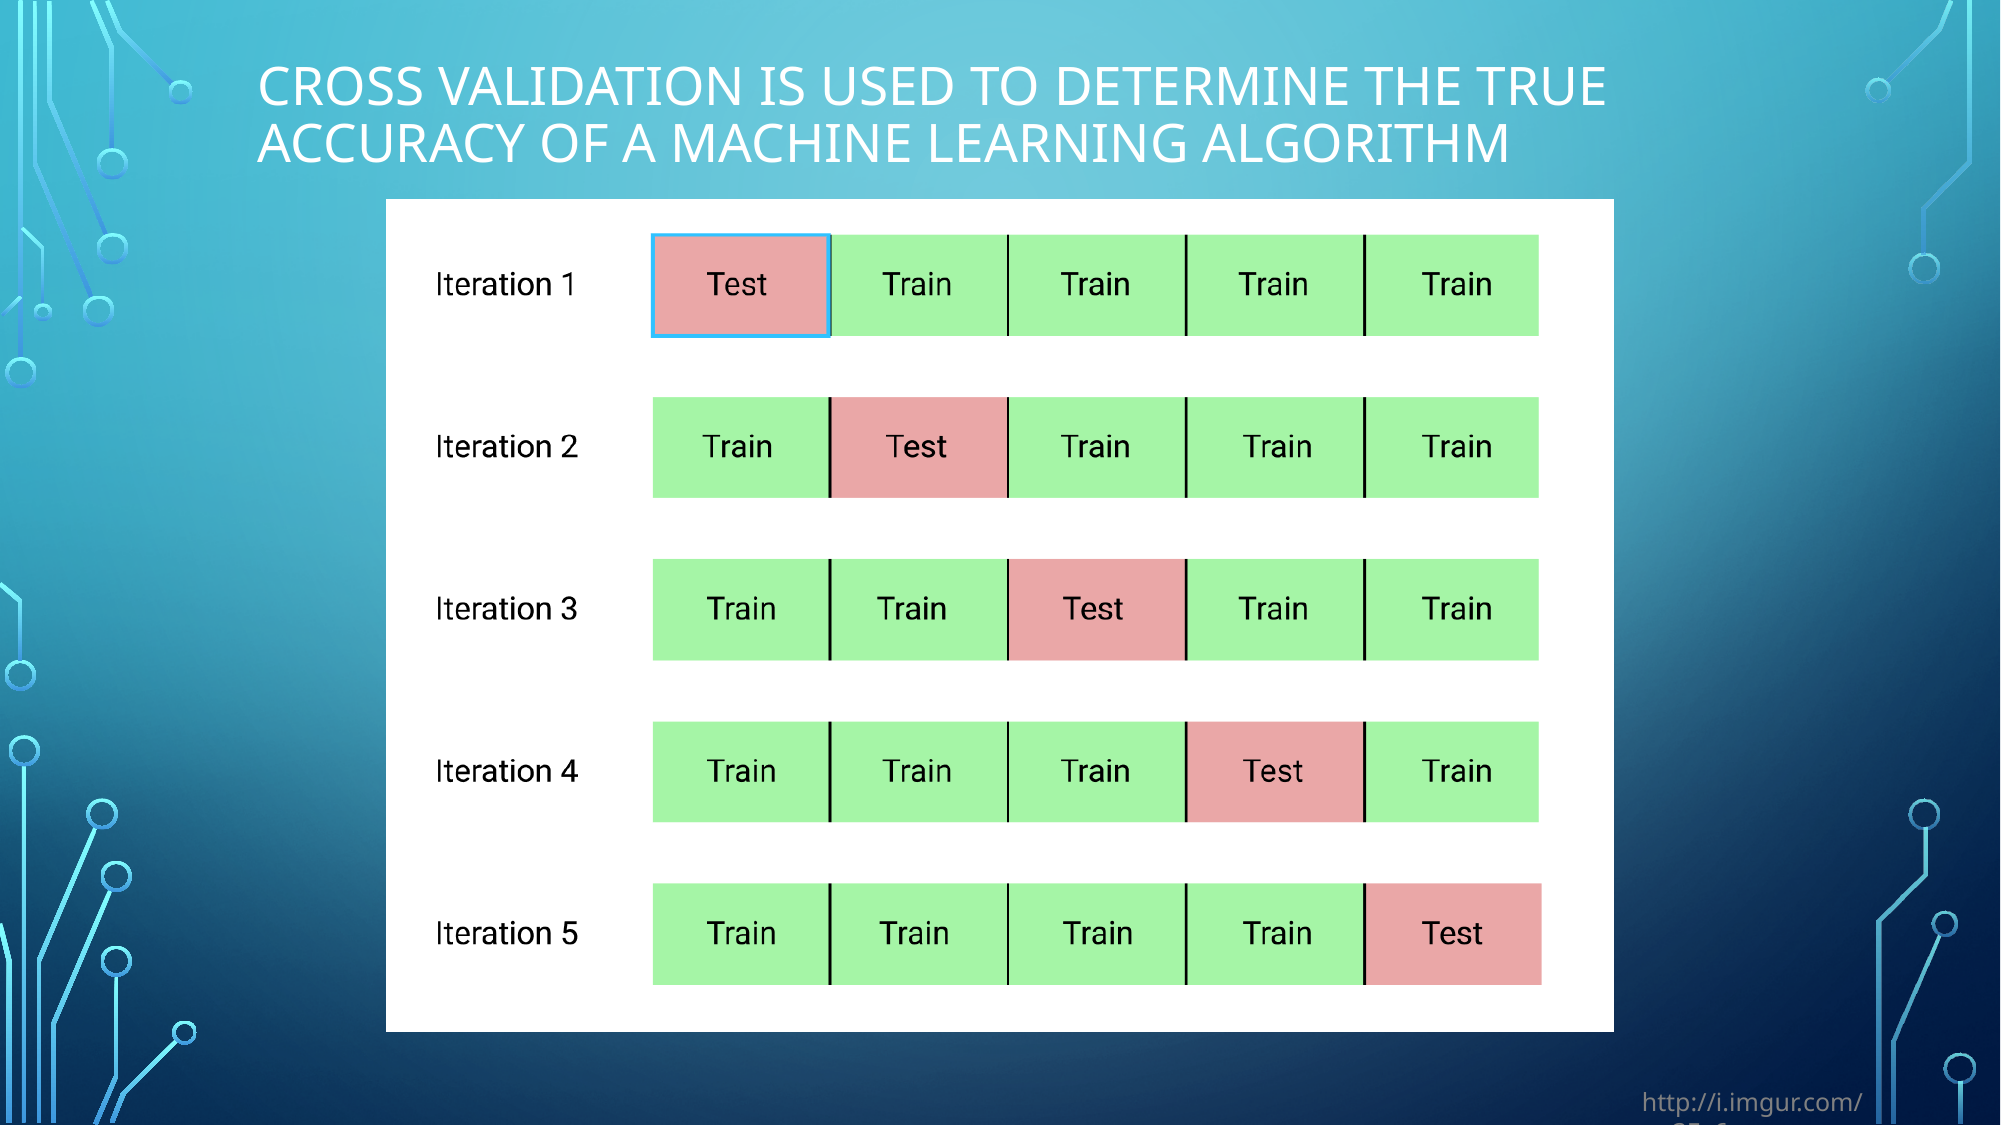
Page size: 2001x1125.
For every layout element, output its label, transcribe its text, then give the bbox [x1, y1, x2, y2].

text_box http://i.imgur.com/gu3Fa6w.png [1627, 1079, 2000, 1125]
title Cross validation is used to determine the true accuracy of a machine learning algorithm [243, 33, 1757, 200]
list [386, 199, 1614, 1033]
